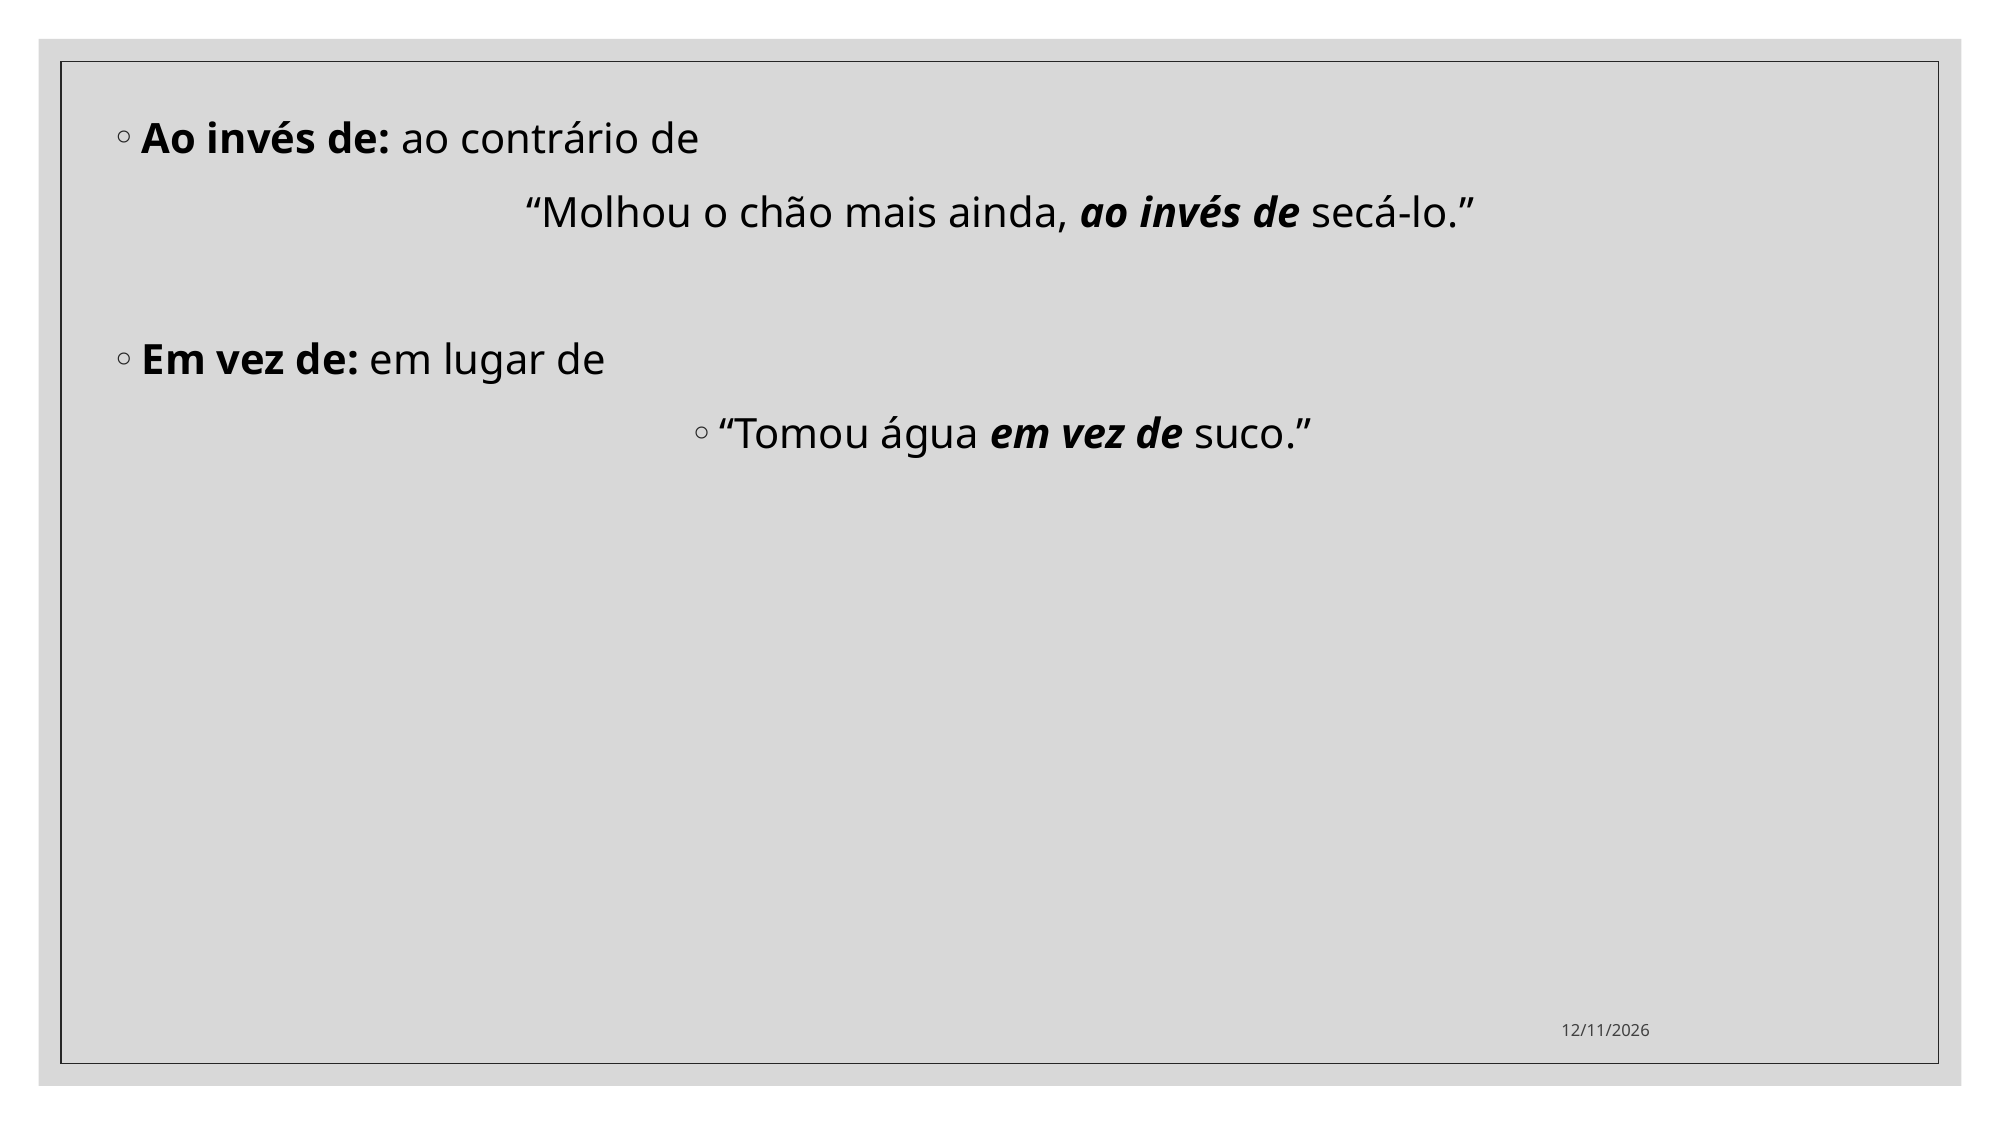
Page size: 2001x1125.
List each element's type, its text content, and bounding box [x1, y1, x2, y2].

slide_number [1190, 990, 1665, 1050]
list Ao invés de: ao contrário de “Molhou o chão mais ainda, ao invés de secá-lo.” Em vez de: em lugar de “Tomou água em vez de suco.” [96, 99, 1905, 731]
